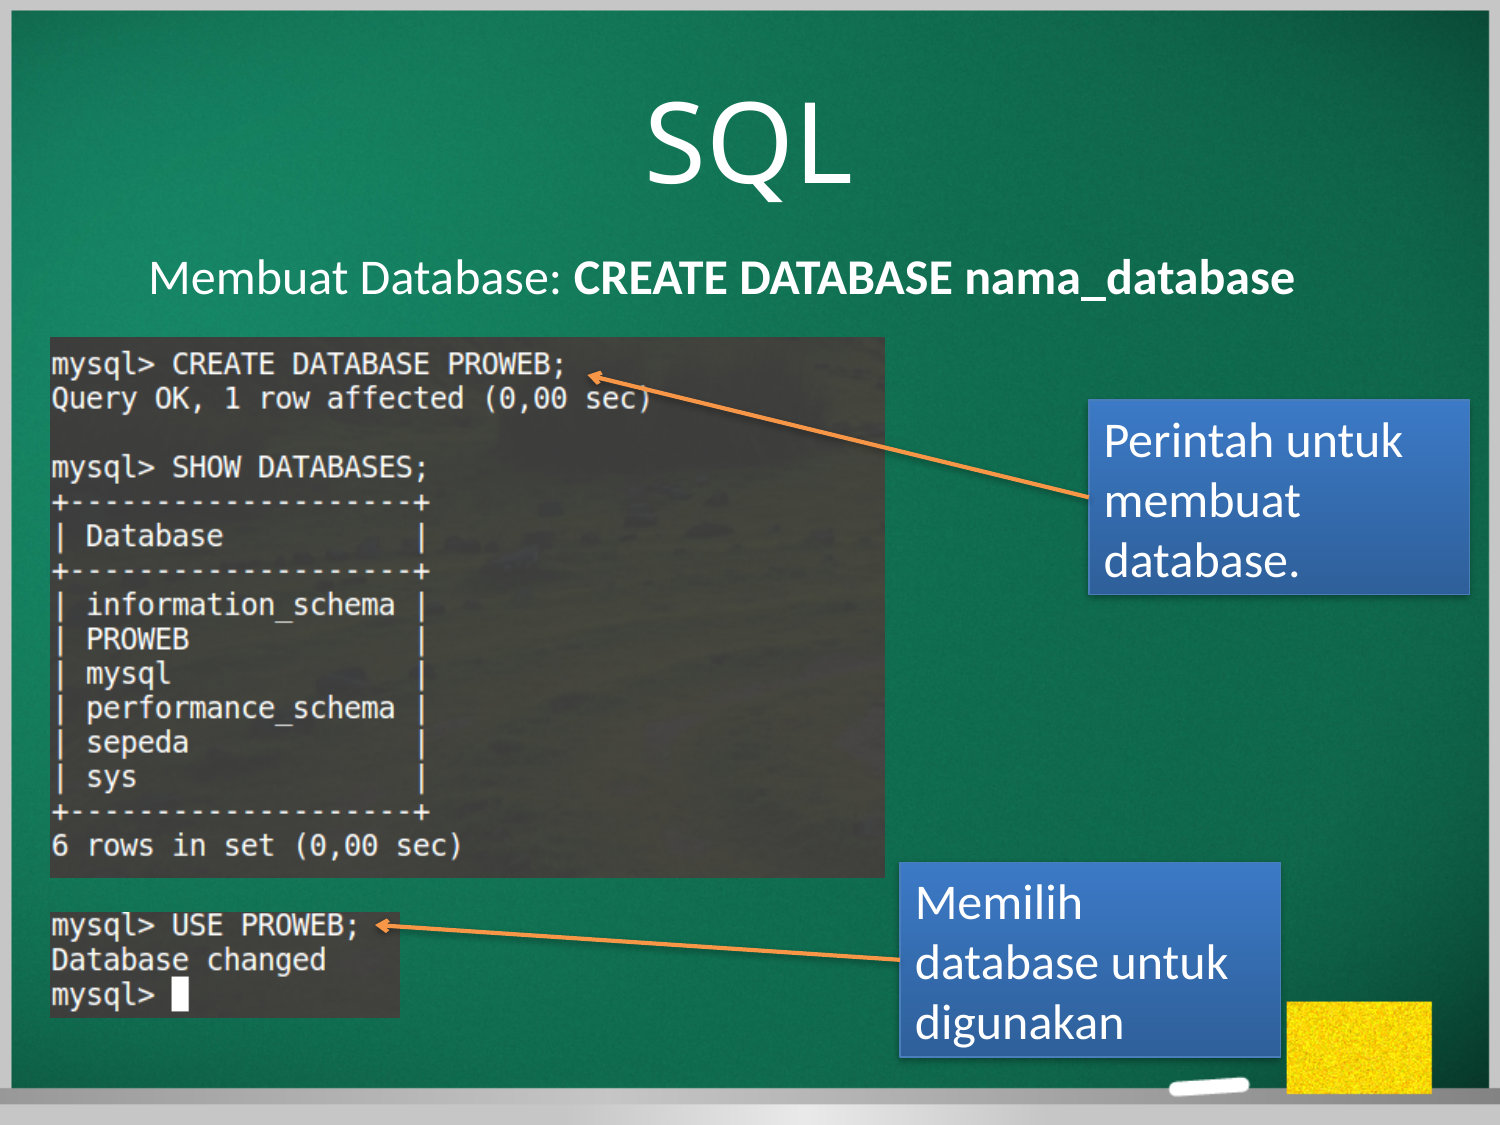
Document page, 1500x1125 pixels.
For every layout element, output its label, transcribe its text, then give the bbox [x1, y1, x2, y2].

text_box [374, 924, 901, 961]
text_box Memilih database untuk digunakan [899, 862, 1281, 1058]
text_box Perintah untuk membuat database. [1088, 399, 1470, 595]
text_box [587, 374, 1090, 498]
text_box Membuat Database: CREATE DATABASE nama_database [133, 237, 1311, 313]
picture [0, 0, 1500, 1125]
title SQL [74, 44, 1424, 233]
